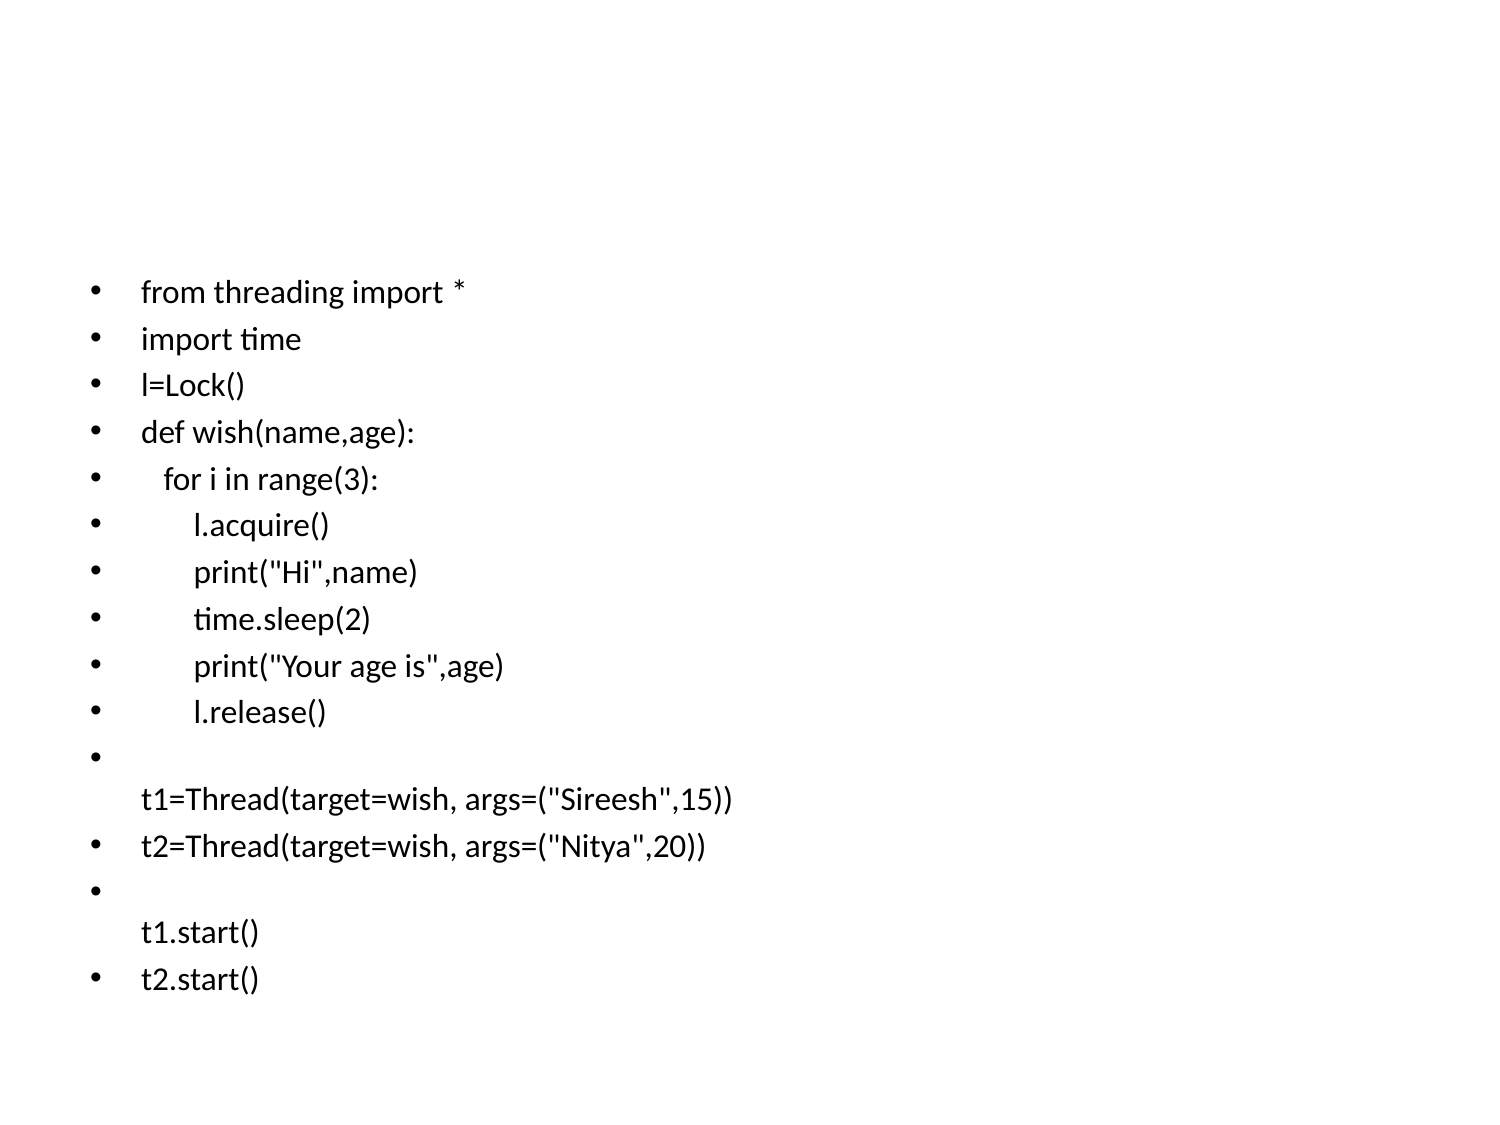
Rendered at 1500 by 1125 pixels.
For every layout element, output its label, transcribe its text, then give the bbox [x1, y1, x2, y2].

list from threading import * import time l=Lock() def wish(name,age): for i in range(3): l.acquire() print("Hi",name) time.sleep(2) print("Your age is",age) l.release() t1=Thread(target=wish, args=("Sireesh",15)) t2=Thread(target=wish, args=("Nitya",20)) t1.start() t2.start() [75, 262, 1425, 1005]
